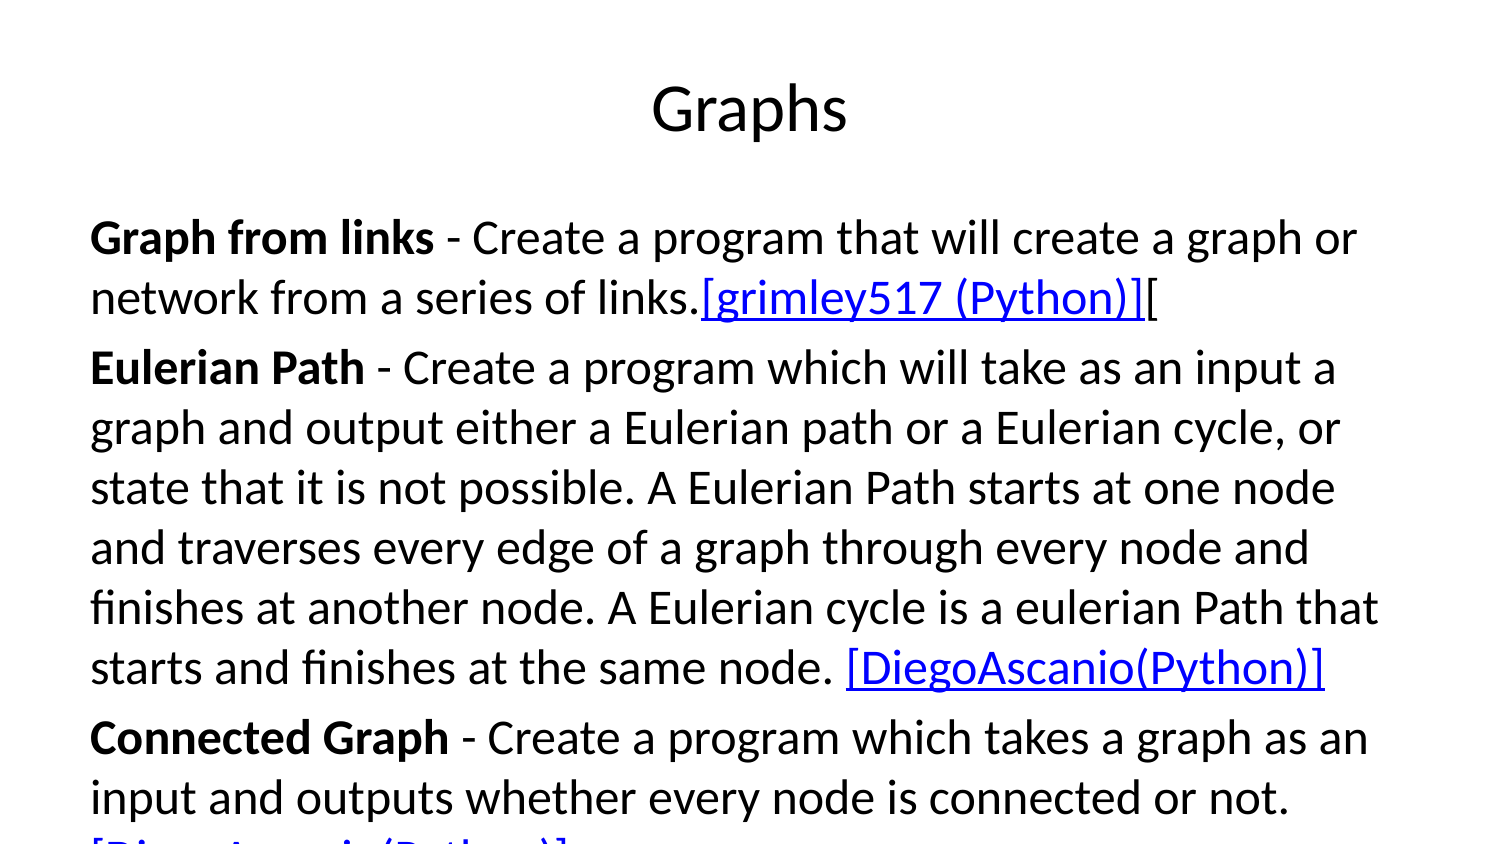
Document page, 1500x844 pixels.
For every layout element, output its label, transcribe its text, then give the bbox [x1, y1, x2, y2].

list Graph from links - Create a program that will create a graph or network from a series of links.[grimley517 (Python)][ Eulerian Path - Create a program which will take as an input a graph and output either a Eulerian path or a Eulerian cycle, or state that it is not possible. A Eulerian Path starts at one node and traverses every edge of a graph through every node and finishes at another node. A Eulerian cycle is a eulerian Path that starts and finishes at the same node. [DiegoAscanio(Python)] Connected Graph - Create a program which takes a graph as an input and outputs whether every node is connected or not.[DiegoAscanio(Python)] Dijkstra’s Algorithm - Create a program that finds the shortest path through a graph using its edges. [mouradmourafiq (Python)] Minimum Spanning Tree - Create a program which takes a connected, undirected graph with weights and outputs the minimum spanning tree of the graph i.e., a subgraph that is a tree, contains all the vertices, and the sum of its weights is the least possible. [kiriakosv (Python)] [75, 196, 1425, 754]
title Graphs [75, 33, 1425, 175]
